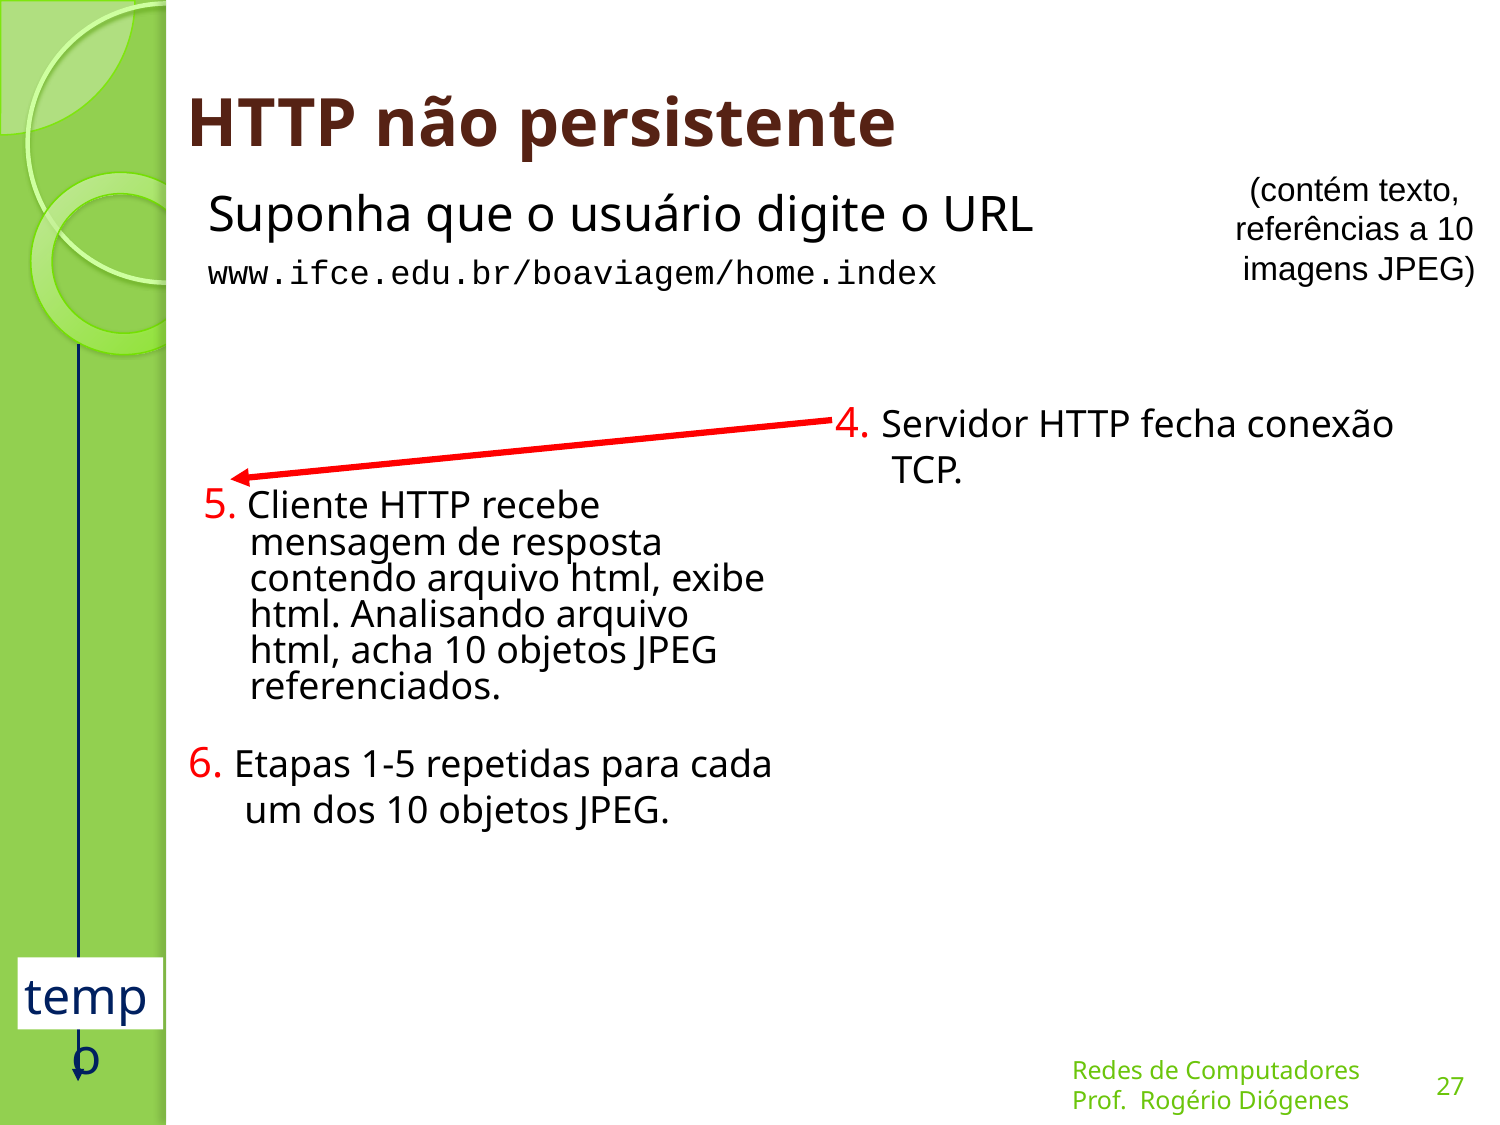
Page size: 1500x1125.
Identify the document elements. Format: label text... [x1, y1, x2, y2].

text_box Suponha que o usuário digite o URL www.ifce.edu.br/boaviagem/home.index [140, 174, 1500, 300]
text_box tempo [0, 957, 173, 1093]
footer Redes de Computadores Prof. Rogério Diógenes [1057, 1043, 1471, 1122]
text_box 4. Servidor HTTP fecha conexão TCP. [820, 388, 1446, 509]
text_box 5. Cliente HTTP recebe mensagem de resposta contendo arquivo html, exibe html. Analisando arquivo html, acha 10 objetos JPEG referenciados. [174, 479, 800, 731]
slide_number 27 [1413, 1034, 1488, 1113]
title HTTP não persistente [171, 26, 1476, 174]
text_box 6. Etapas 1-5 repetidas para cada um dos 10 objetos JPEG. [173, 728, 798, 839]
text_box (contém texto, referências a 10 imagens JPEG) [1218, 160, 1500, 295]
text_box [229, 419, 833, 480]
